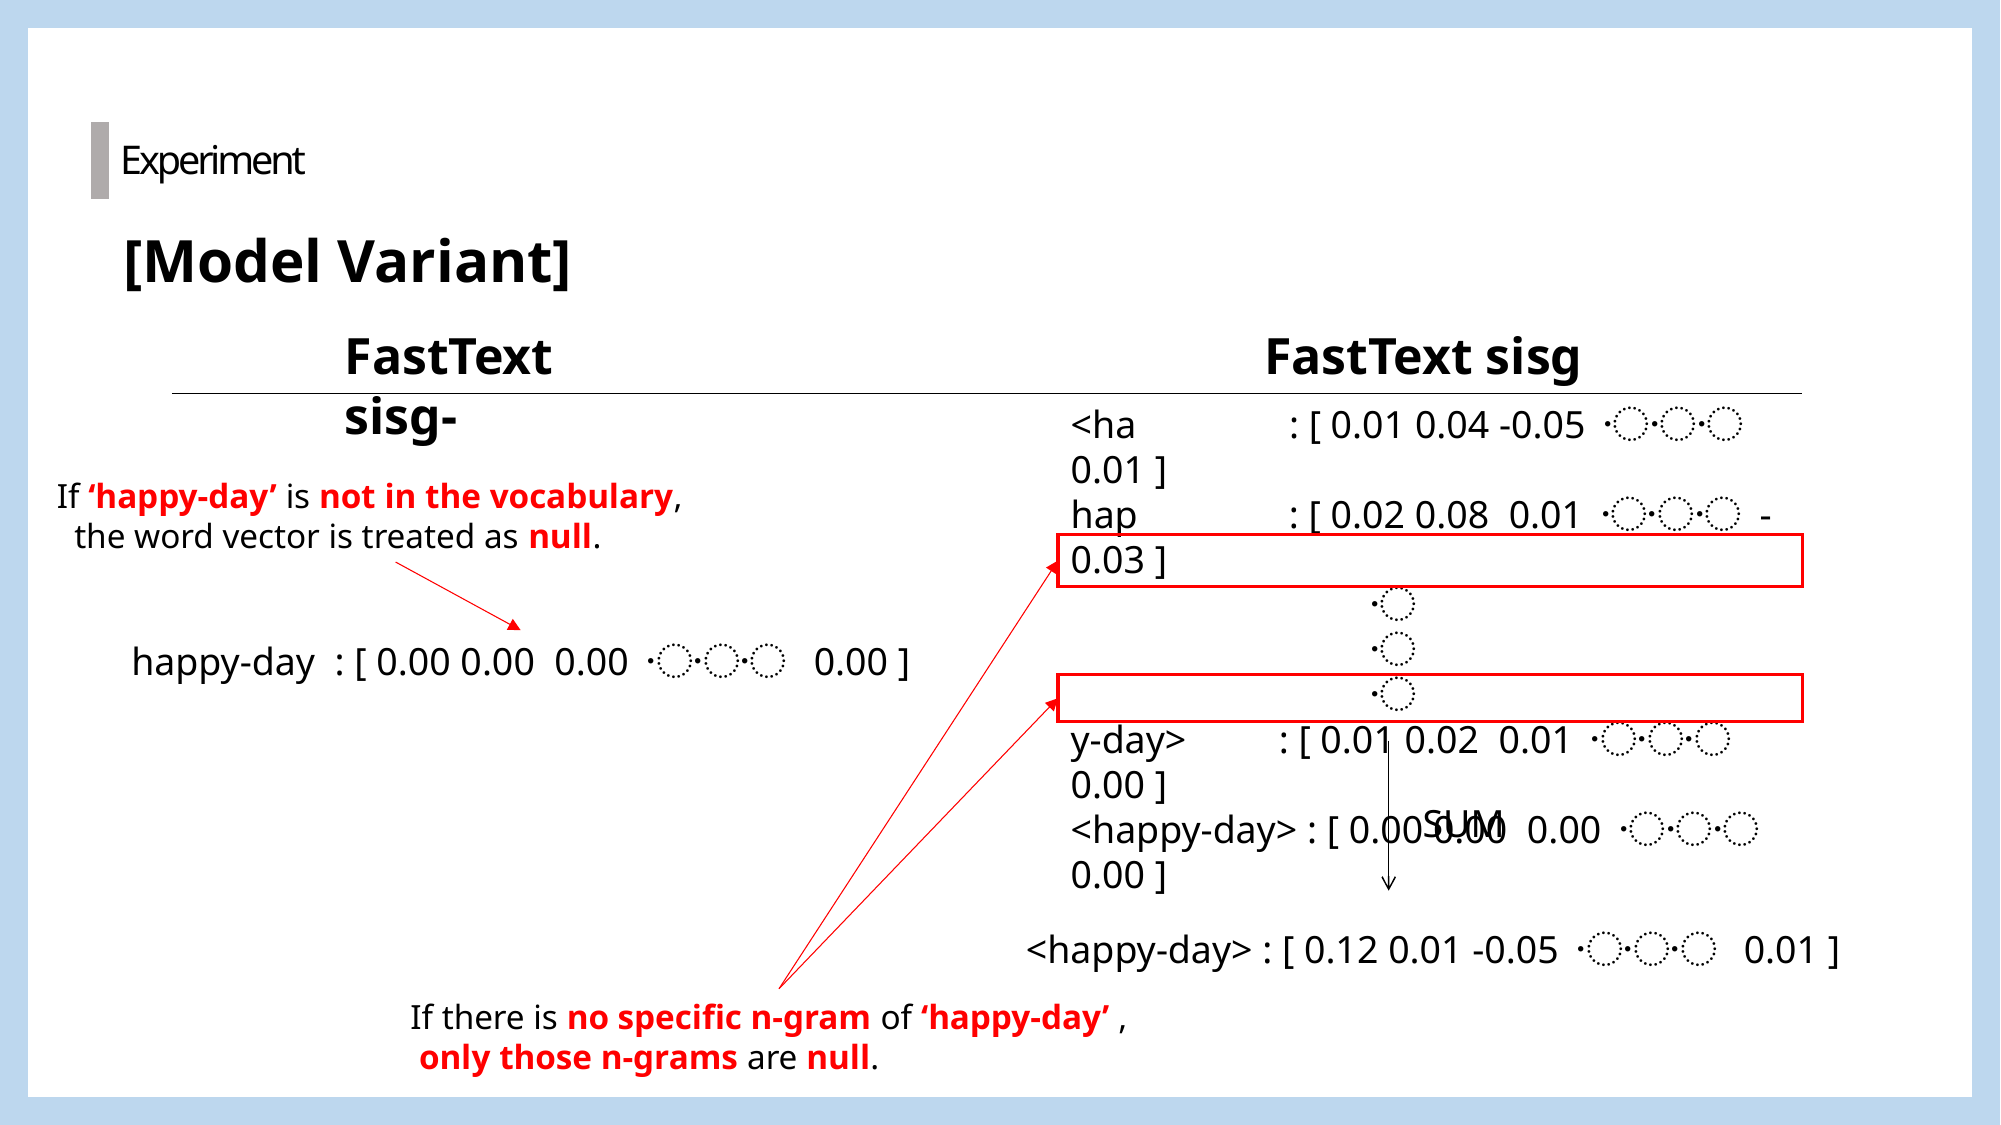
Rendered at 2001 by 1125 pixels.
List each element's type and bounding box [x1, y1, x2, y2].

text_box [395, 563, 521, 631]
text_box [779, 698, 1058, 989]
text_box [0, 0, 2000, 1125]
text_box [779, 560, 1058, 698]
